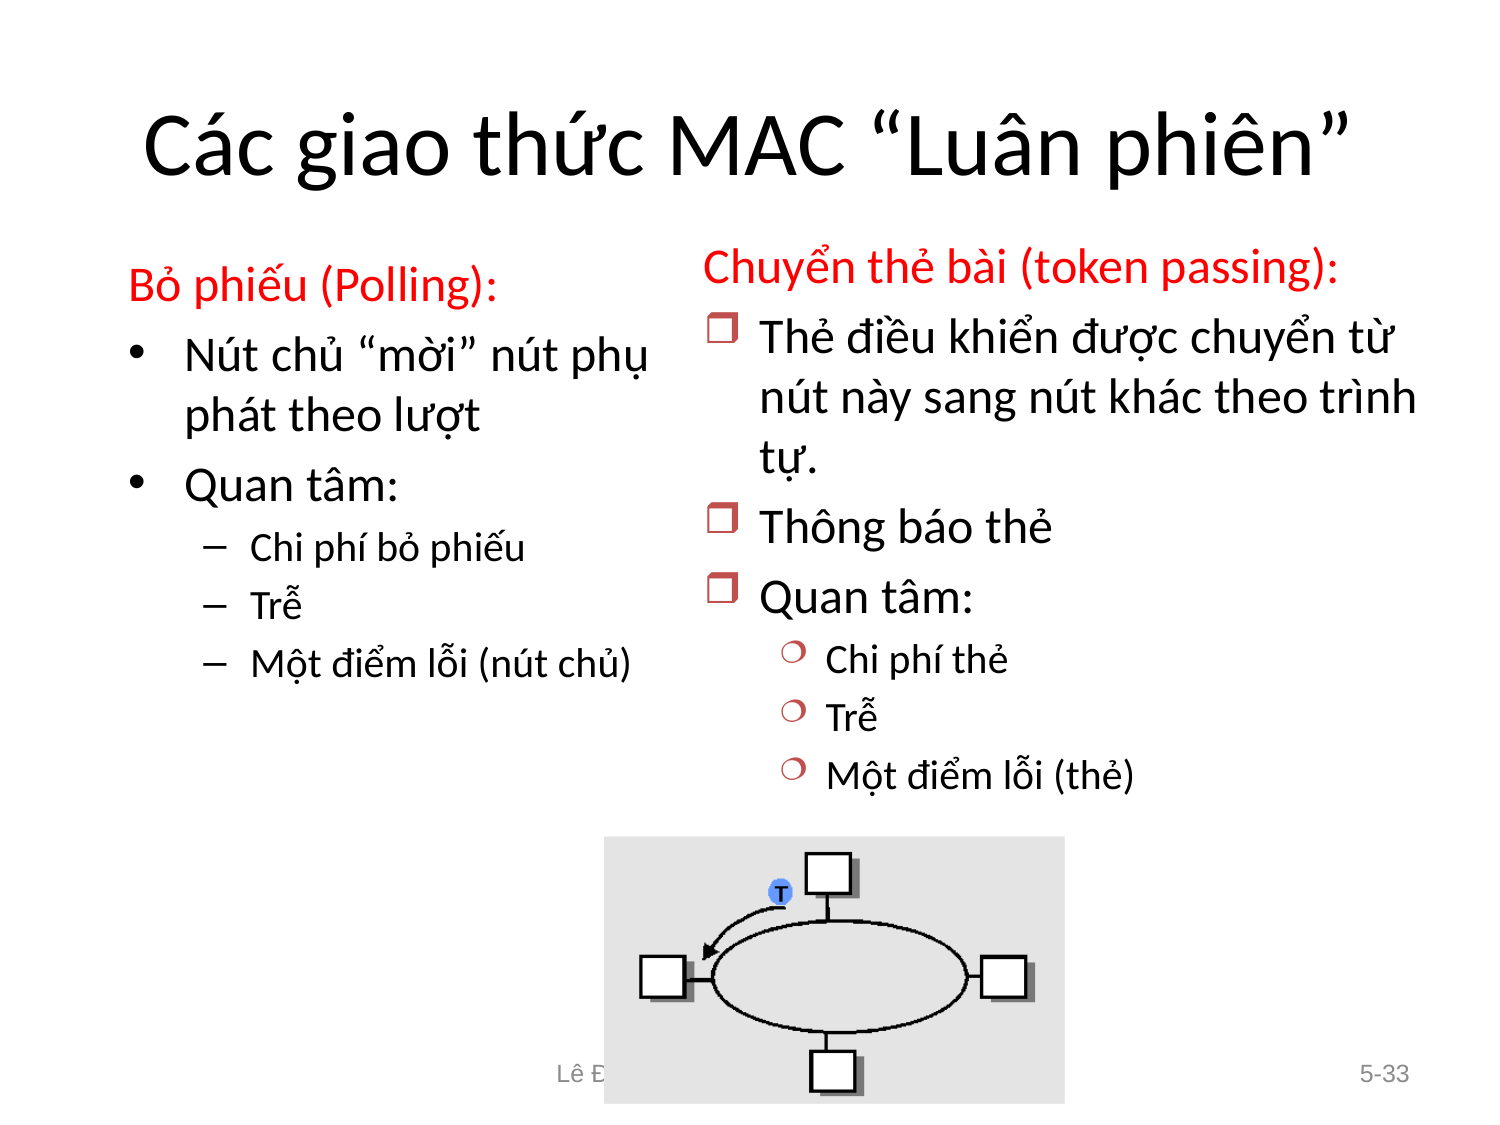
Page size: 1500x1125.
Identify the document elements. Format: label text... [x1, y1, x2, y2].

text_box Chuyển thẻ bài (token passing): Thẻ điều khiển được chuyển từ nút này sang nút khác theo trình tự. Thông báo thẻ Quan tâm: Chi phí thẻ Trễ Một điểm lỗi (thẻ) [688, 225, 1446, 989]
list Bỏ phiếu (Polling): Nút chủ “mời” nút phụ phát theo lượt Quan tâm: Chi phí bỏ phiếu Trễ Một điểm lỗi (nút chủ) [113, 243, 681, 1007]
footer Lê Đình Thanh, MMT-Tầng liên kết [512, 1042, 599, 1103]
picture [604, 820, 1066, 1105]
title Các giao thức MAC “Luân phiên” [75, 45, 1425, 233]
slide_number 5-33 [1074, 1042, 1425, 1103]
